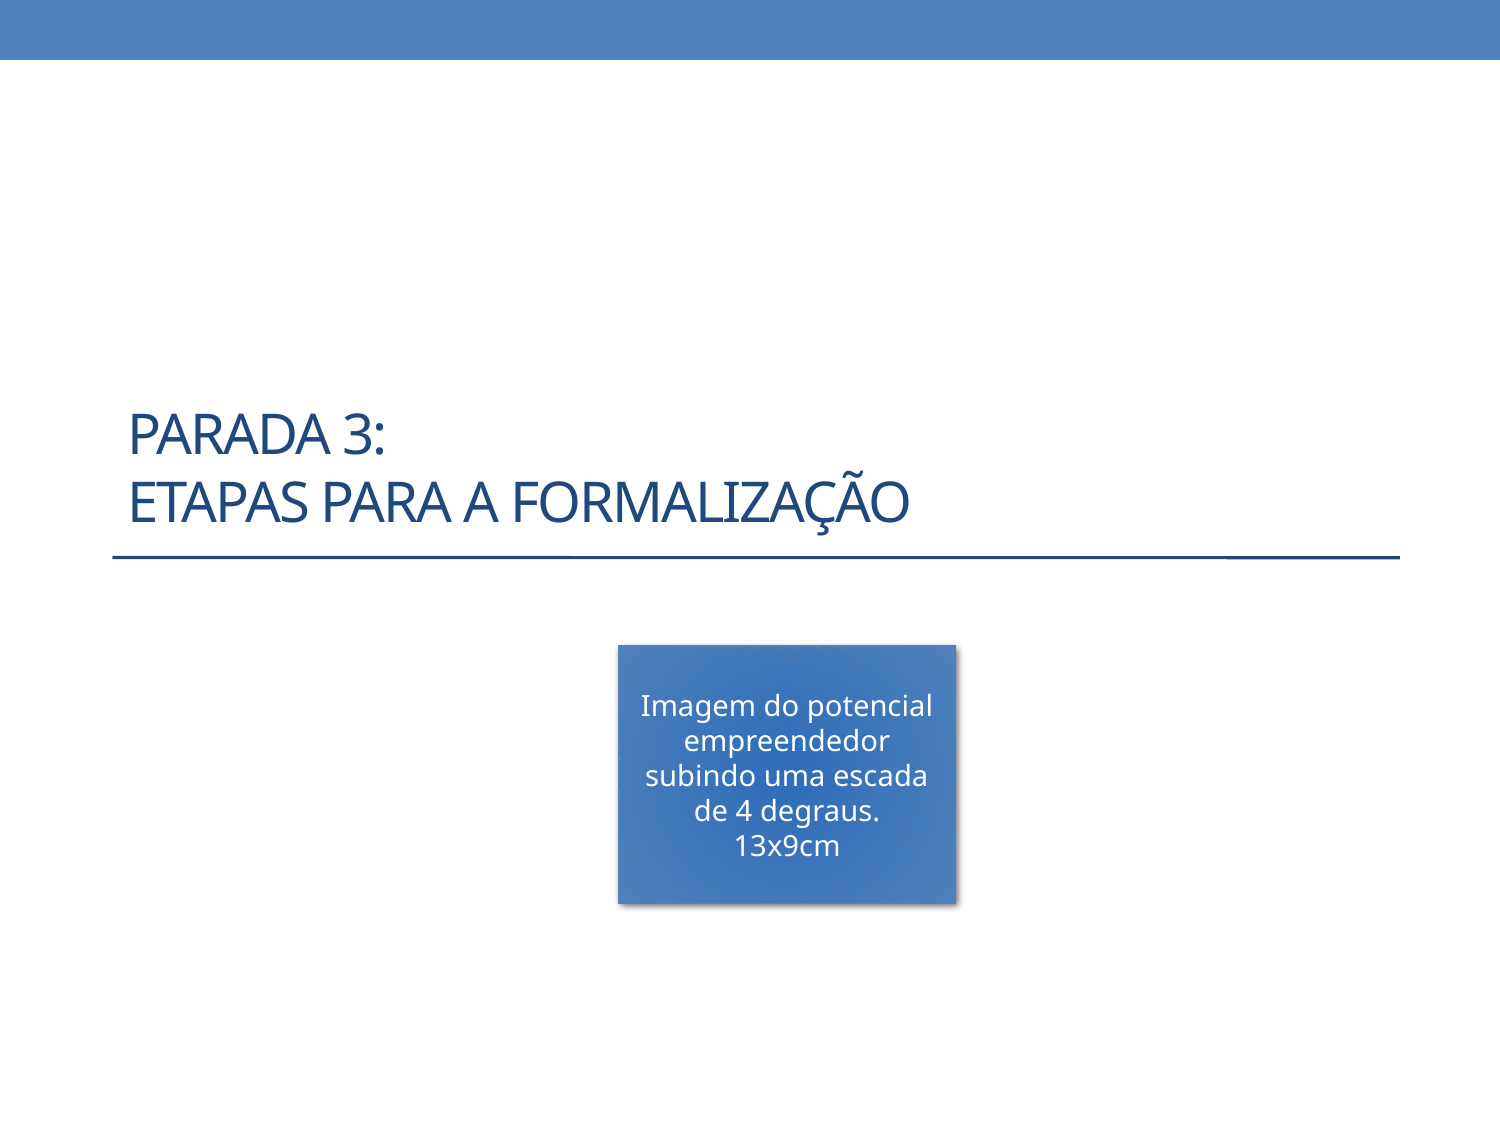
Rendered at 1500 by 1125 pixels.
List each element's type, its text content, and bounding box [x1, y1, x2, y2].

title Parada 3: ETAPAS para a formalização [112, 224, 1400, 542]
text_box Imagem do potencial empreendedor subindo uma escada de 4 degraus. 13x9cm [618, 645, 956, 904]
